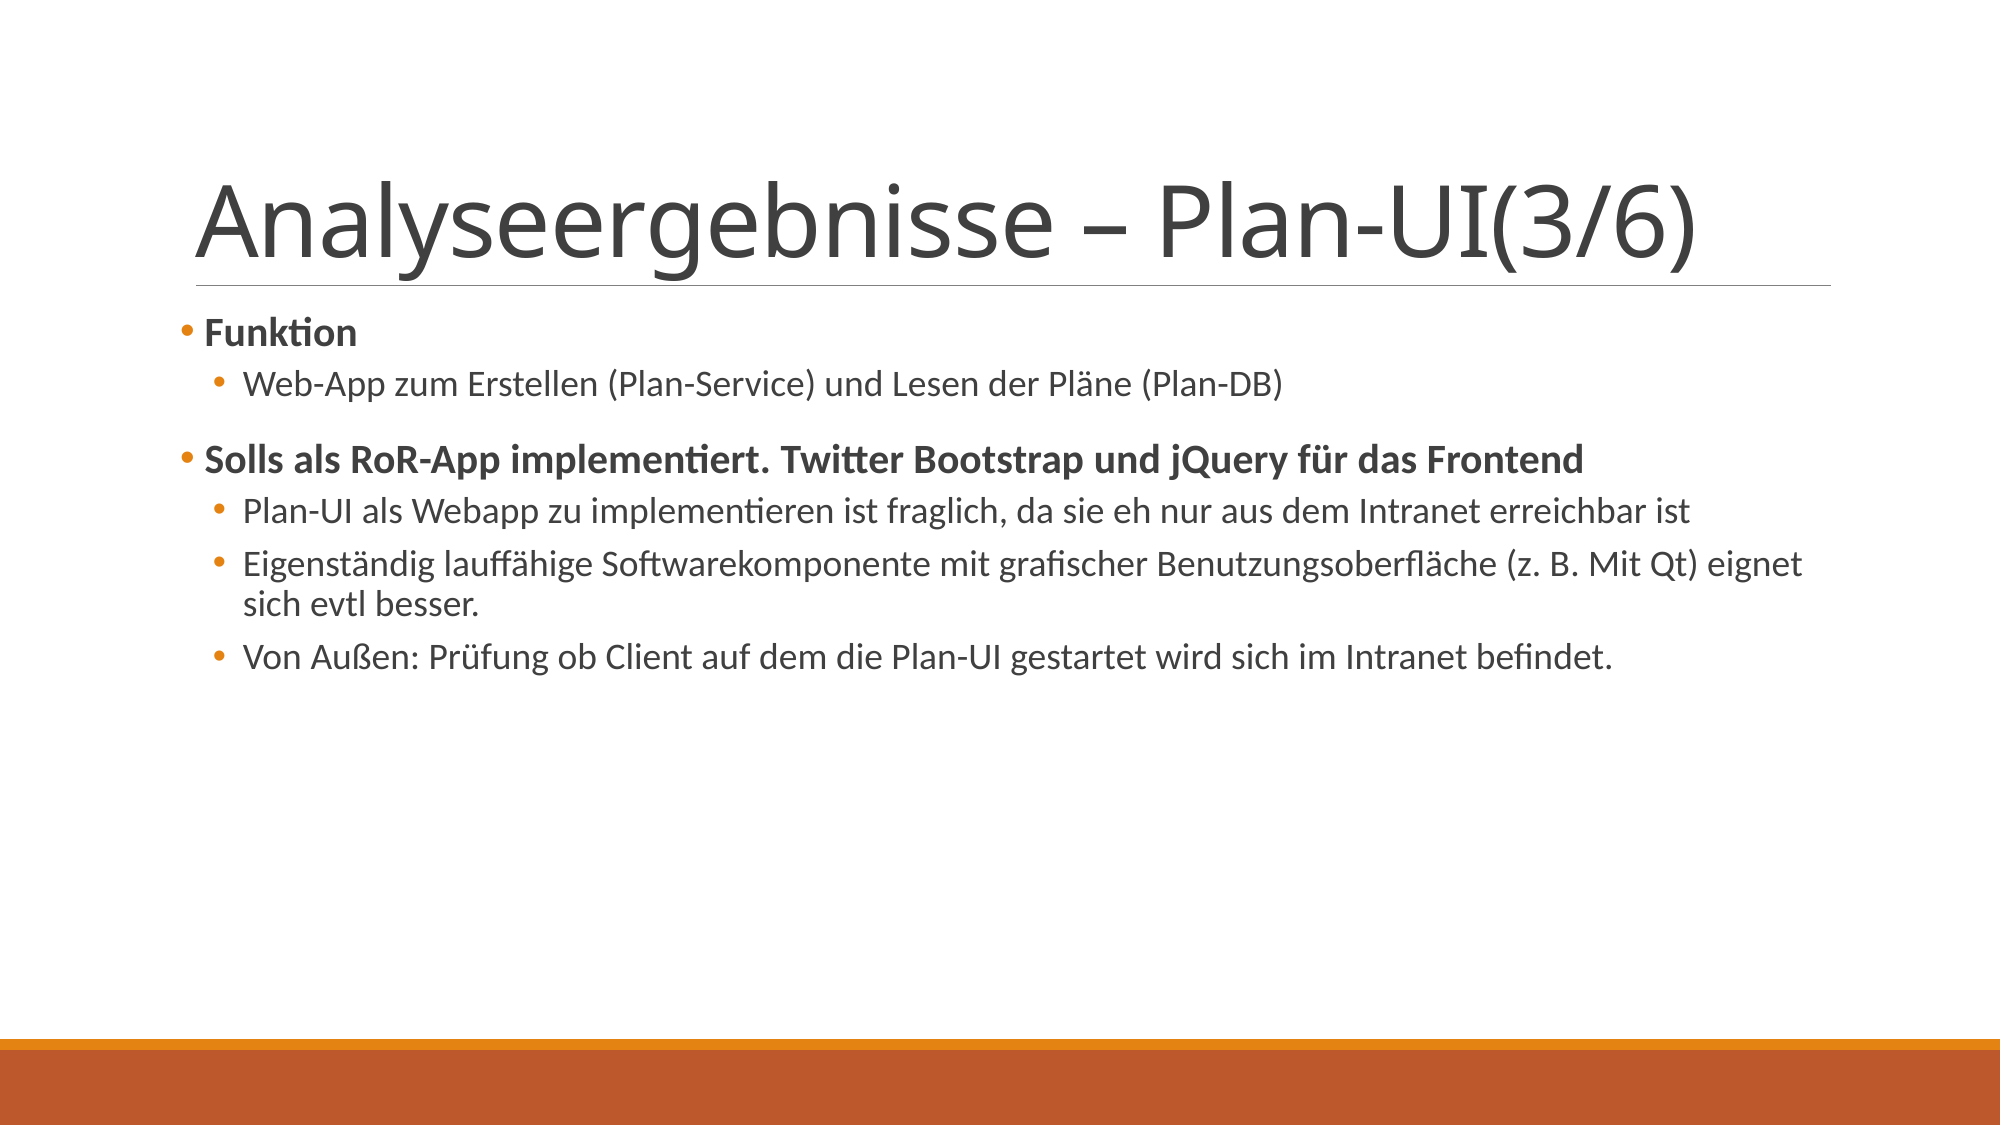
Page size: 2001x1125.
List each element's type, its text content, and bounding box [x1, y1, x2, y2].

title Analyseergebnisse – Plan-UI(3/6) [180, 47, 1830, 285]
list Funktion Web-App zum Erstellen (Plan-Service) und Lesen der Pläne (Plan-DB) Solls als RoR-App implementiert. Twitter Bootstrap und jQuery für das Frontend Plan-UI als Webapp zu implementieren ist fraglich, da sie eh nur aus dem Intranet erreichbar ist Eigenständig lauffähige Softwarekomponente mit grafischer Benutzungsoberfläche (z. B. Mit Qt) eignet sich evtl besser. Von Außen: Prüfung ob Client auf dem die Plan-UI gestartet wird sich im Intranet befindet. [180, 302, 1830, 963]
